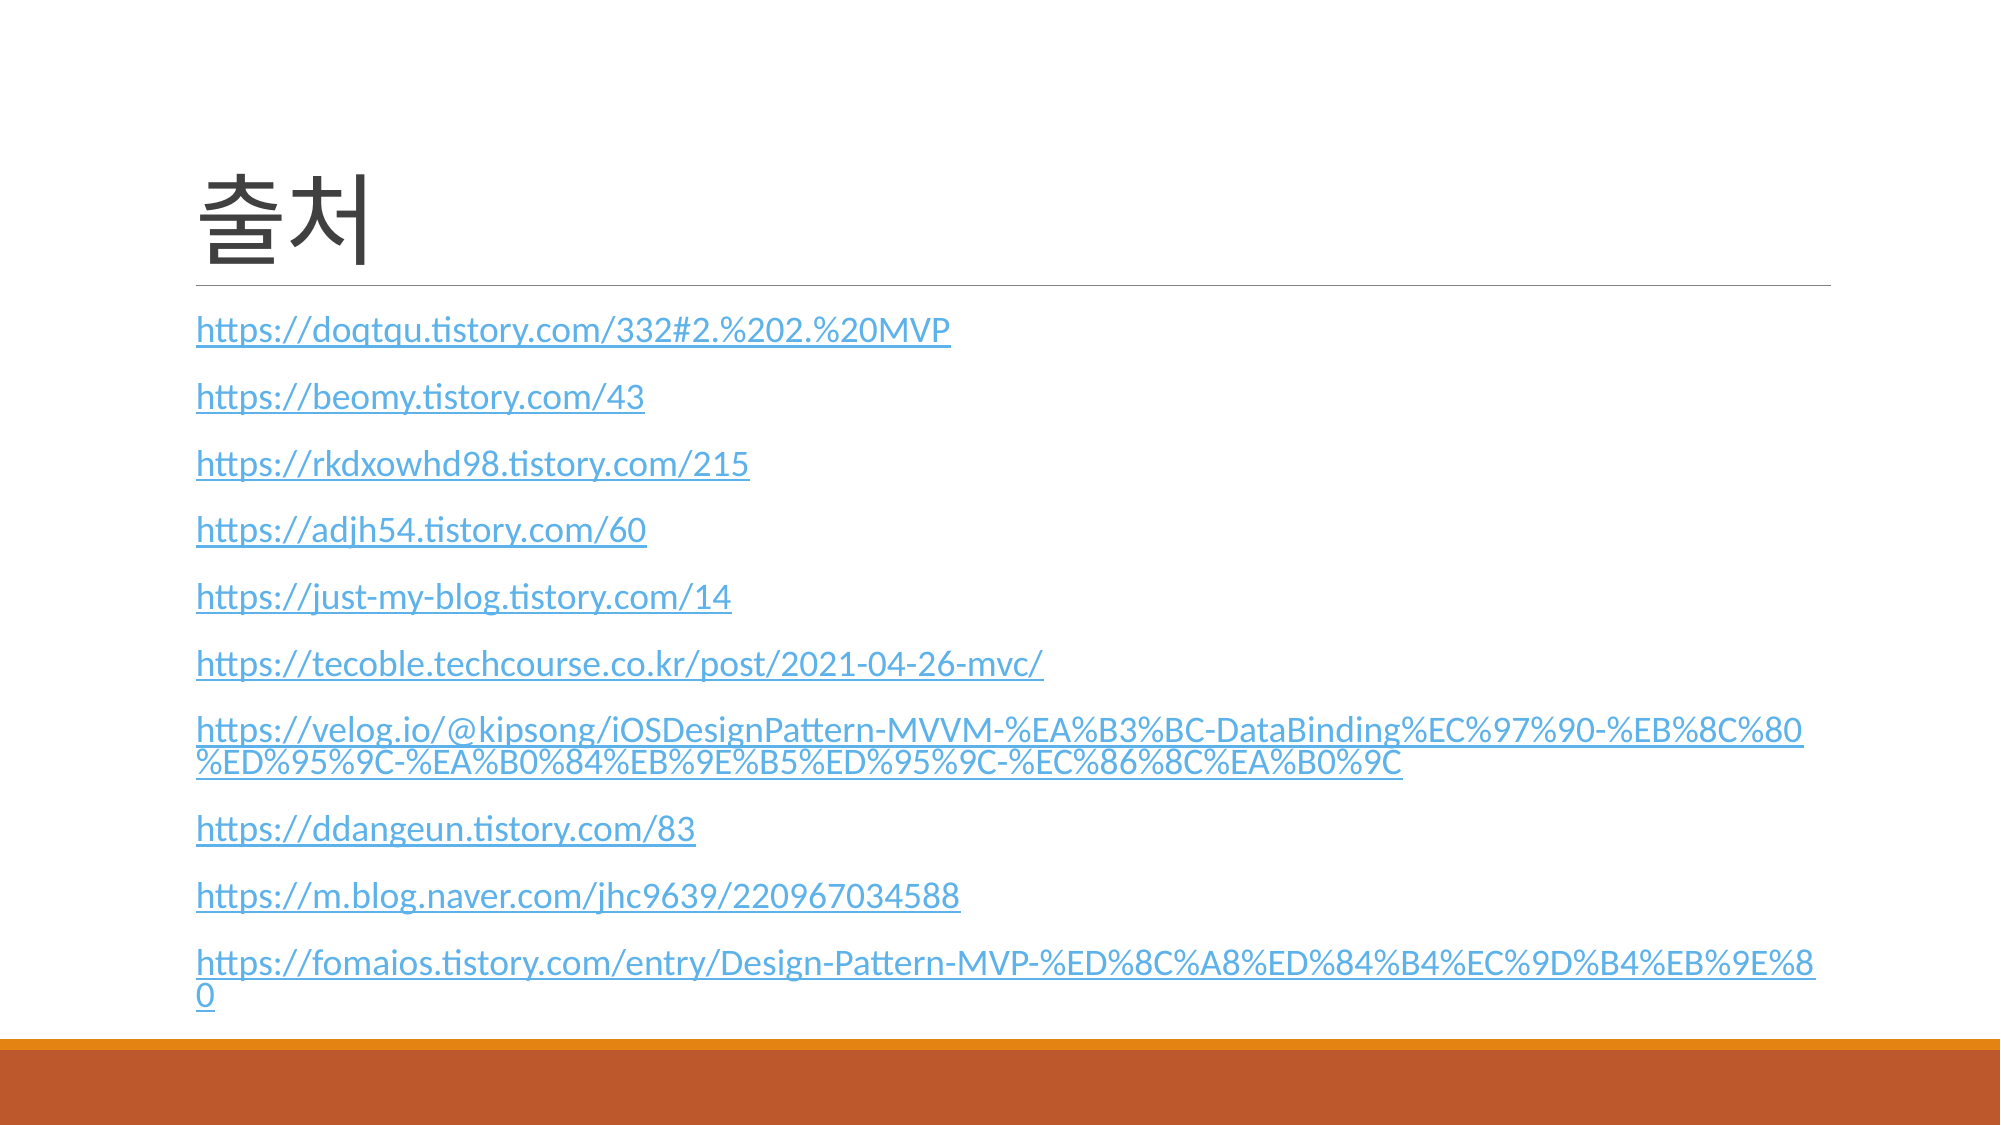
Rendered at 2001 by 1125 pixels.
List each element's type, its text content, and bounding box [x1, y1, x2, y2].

title 출처 [180, 47, 1830, 285]
list https://doqtqu.tistory.com/332#2.%202.%20MVP https://beomy.tistory.com/43 https://rkdxowhd98.tistory.com/215 https://adjh54.tistory.com/60 https://just-my-blog.tistory.com/14 https://tecoble.techcourse.co.kr/post/2021-04-26-mvc/ https://velog.io/@kipsong/iOSDesignPattern-MVVM-%EA%B3%BC-DataBinding%EC%97%90-%EB%8C%80%ED%95%9C-%EA%B0%84%EB%9E%B5%ED%95%9C-%EC%86%8C%EA%B0%9C https://ddangeun.tistory.com/83 https://m.blog.naver.com/jhc9639/220967034588 https://fomaios.tistory.com/entry/Design-Pattern-MVP-%ED%8C%A8%ED%84%B4%EC%9D%B4%EB%9E%80 [180, 302, 1830, 963]
